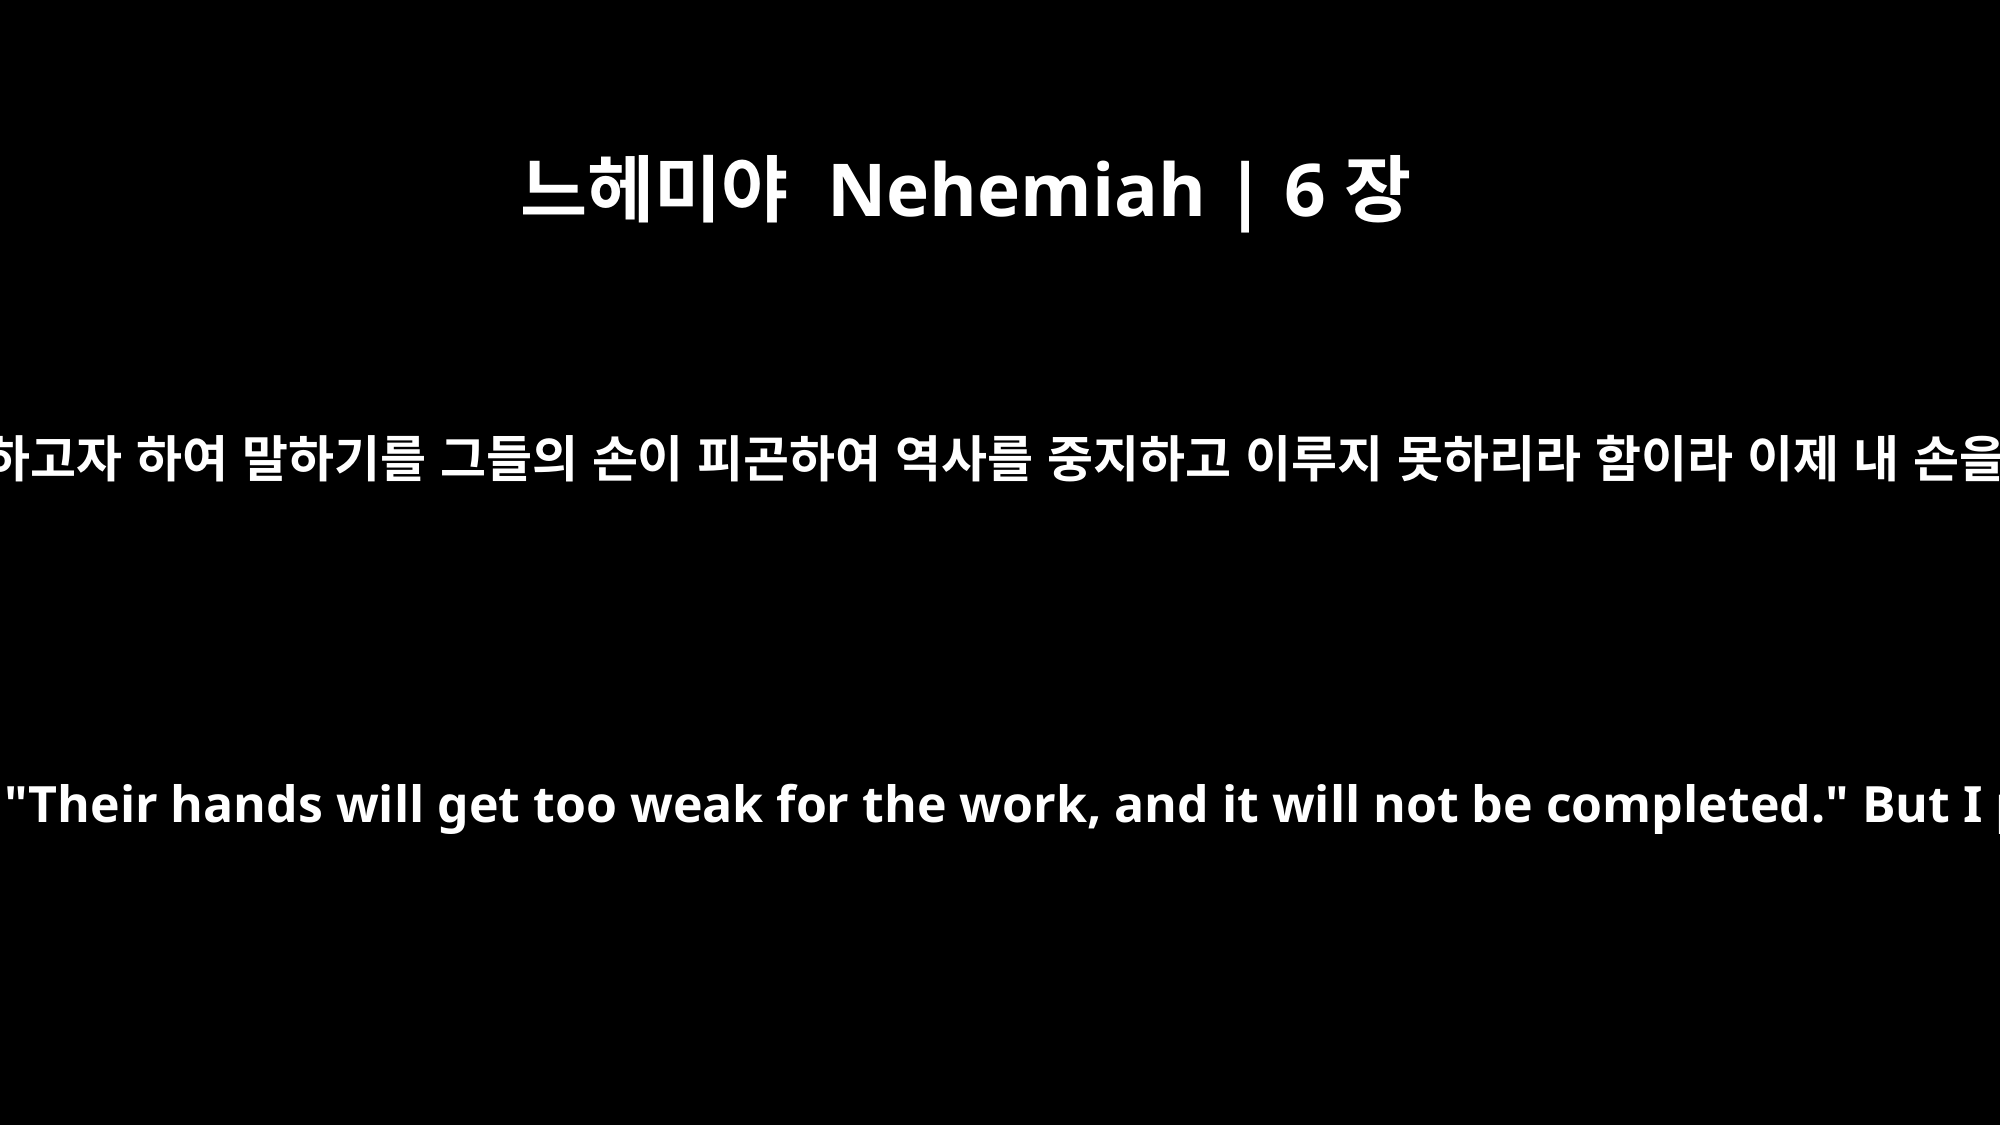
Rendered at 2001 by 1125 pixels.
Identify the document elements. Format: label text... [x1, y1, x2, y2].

text_box They were all trying to frighten us, thinking, "Their hands will get too weak for the work, and it will not be completed." But I prayed, "Now strengthen my hands." [0, 764, 2000, 840]
text_box 느헤미야 Nehemiah | 6장 [505, 136, 1427, 239]
text_box 9 이는 그들이 다 우리를 두렵게 하고자 하여 말하기를 그들의 손이 피곤하여 역사를 중지하고 이루지 못하리라 함이라 이제 내 손을 힘있게 하옵소서 하였노라 [0, 359, 2000, 495]
